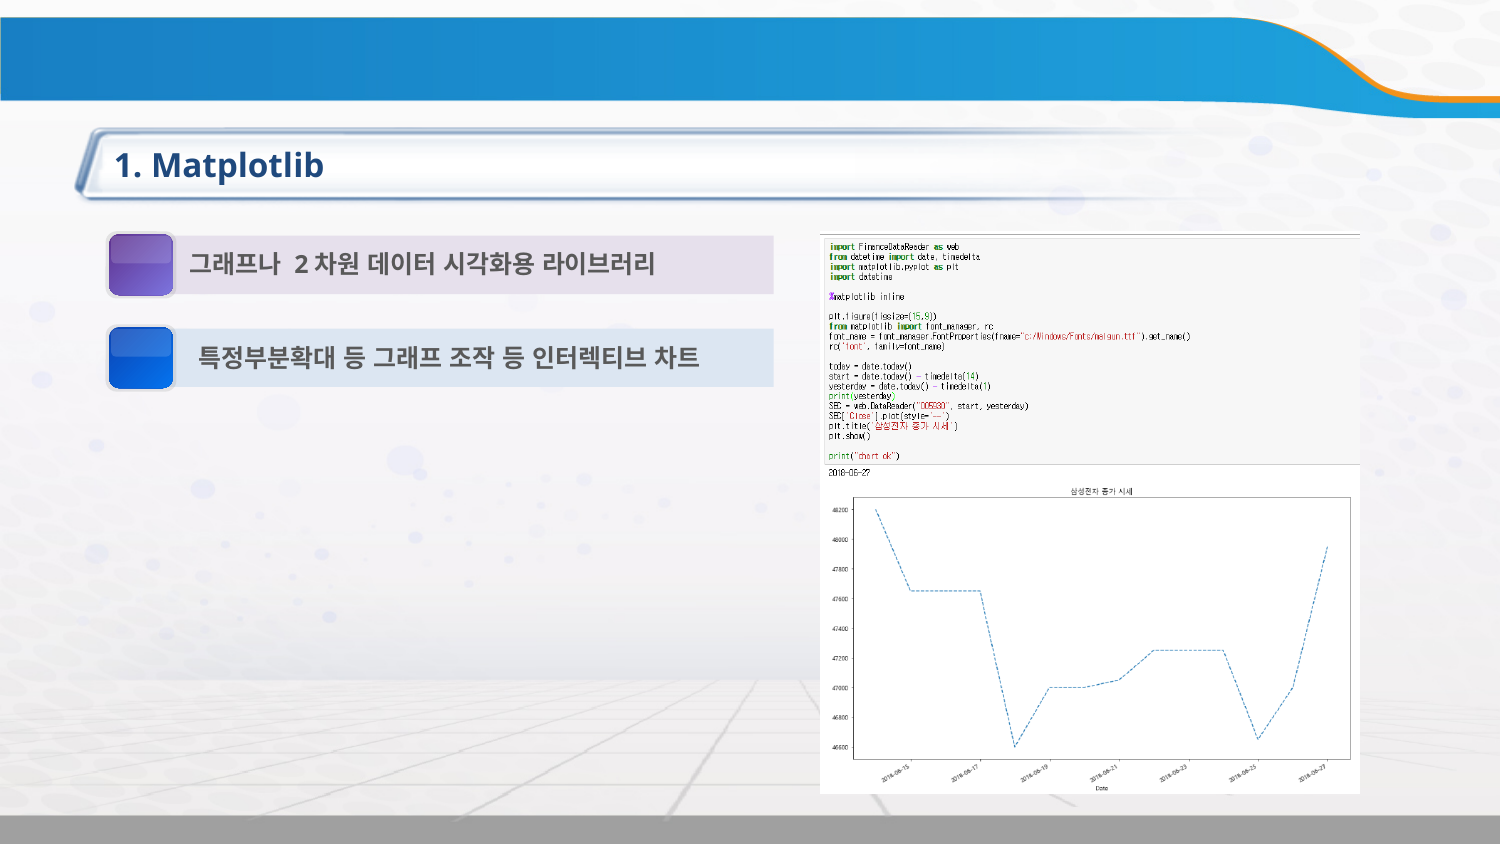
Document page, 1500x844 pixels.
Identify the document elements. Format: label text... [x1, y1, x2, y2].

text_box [105, 324, 774, 392]
text_box 1-1. Matplotlib [29, 0, 1175, 103]
picture [0, 0, 1500, 844]
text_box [74, 126, 1289, 208]
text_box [105, 230, 774, 299]
